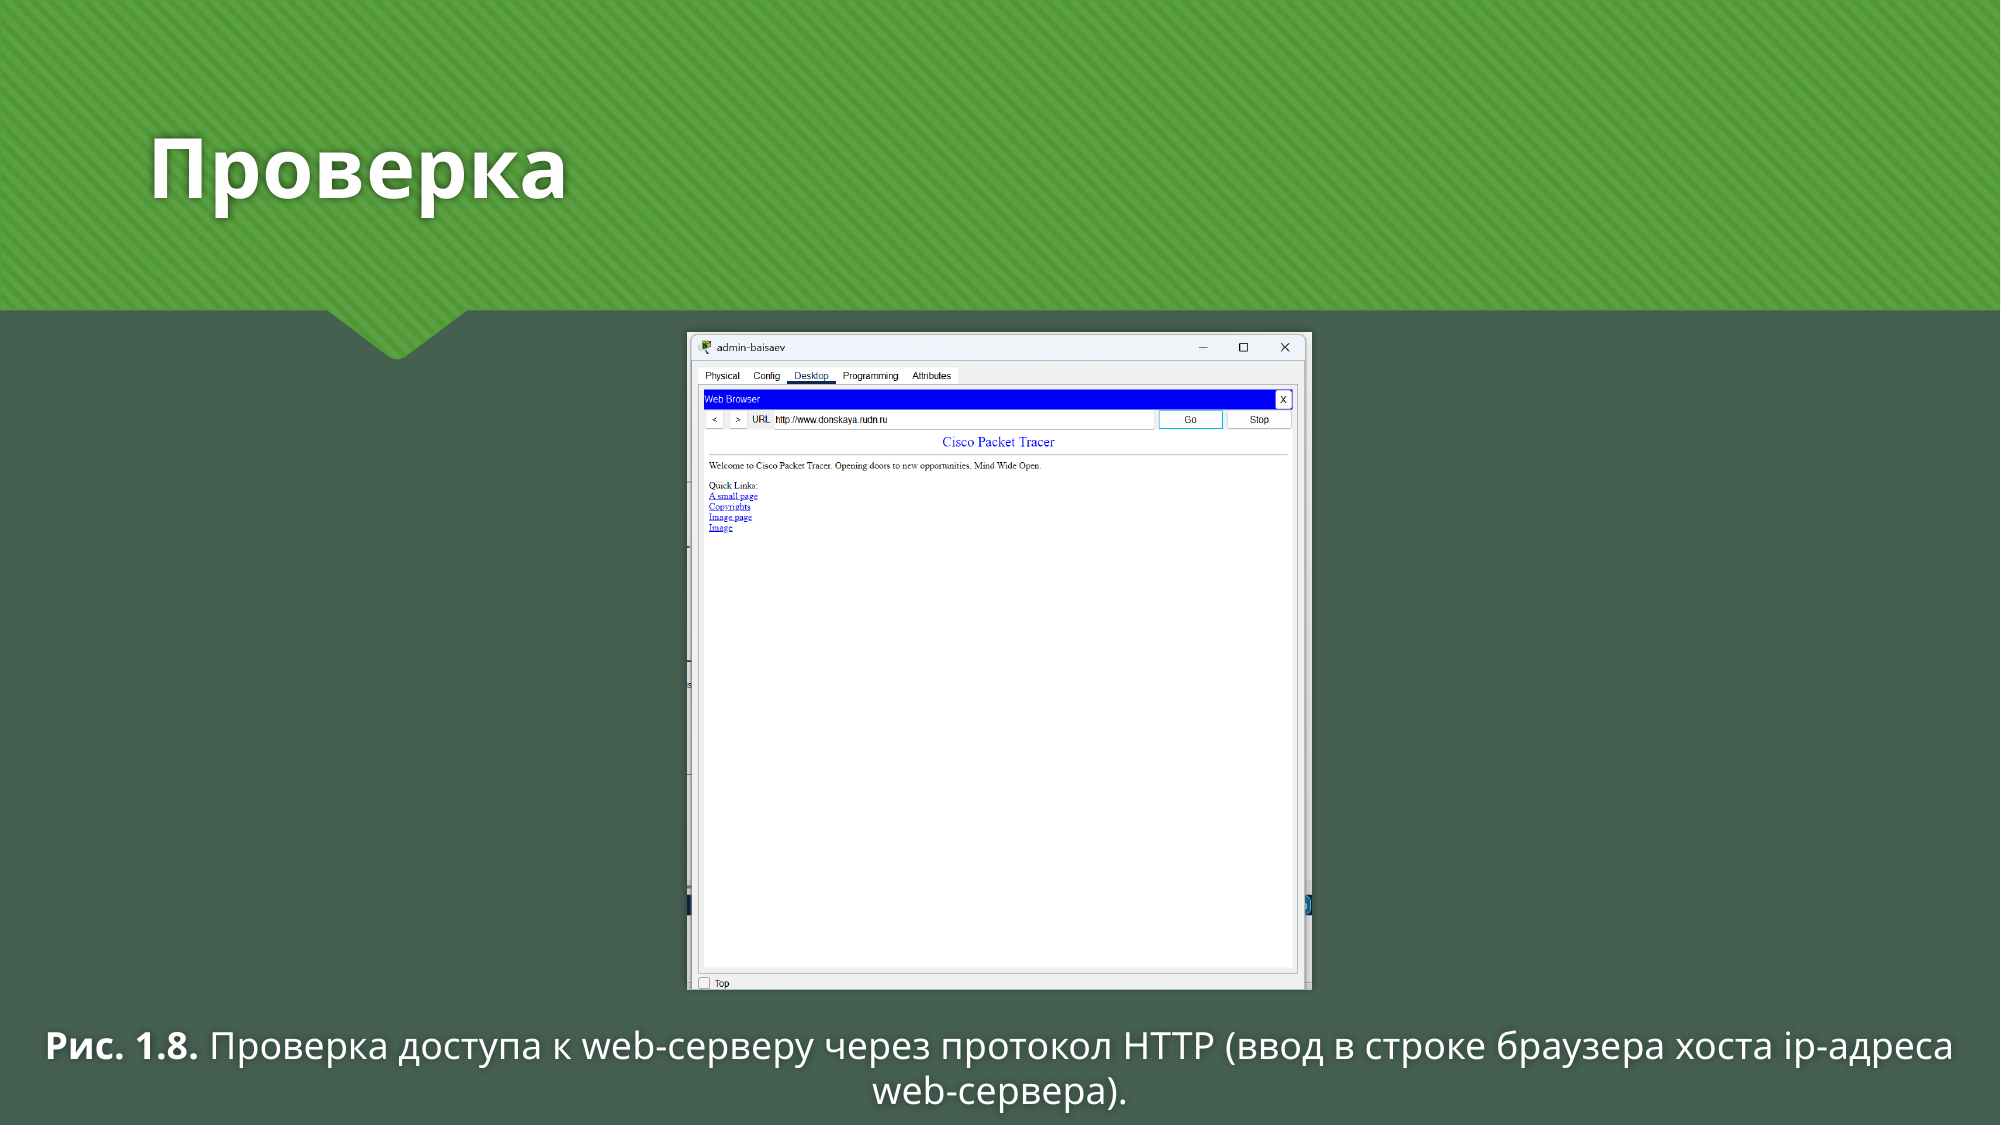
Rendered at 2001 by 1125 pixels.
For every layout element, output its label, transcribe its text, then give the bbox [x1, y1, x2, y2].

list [687, 332, 1313, 990]
title Проверка [132, 103, 1868, 223]
text_box Рис. 1.8. Проверка доступа к web-серверу через протокол HTTP (ввод в строке браузера хоста ip-адреса web-сервера). [14, 1021, 1986, 1114]
